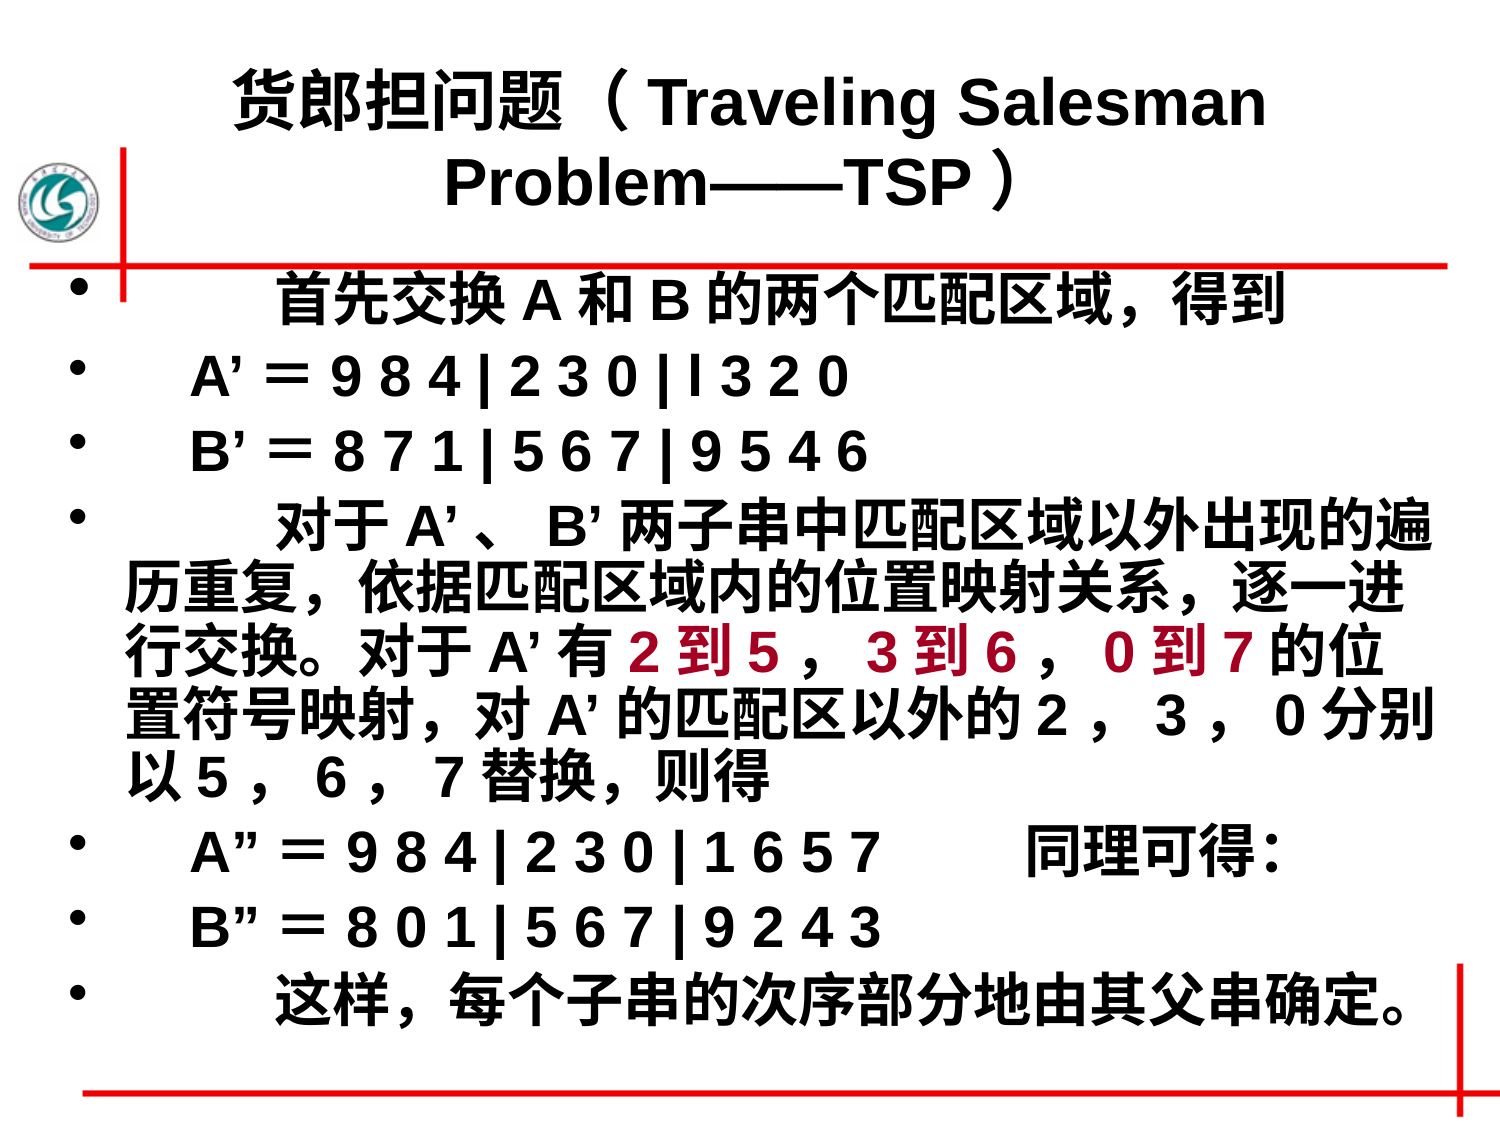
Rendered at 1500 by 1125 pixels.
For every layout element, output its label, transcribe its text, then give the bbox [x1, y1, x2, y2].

list 首先交换A和B的两个匹配区域，得到 A’＝9 8 4 | 2 3 0 | l 3 2 0 B’＝8 7 1 | 5 6 7 | 9 5 4 6 对于A’、B’两子串中匹配区域以外出现的遍历重复，依据匹配区域内的位置映射关系，逐一进行交换。对于A’有2到5，3到6，0到7的位置符号映射，对A’的匹配区以外的2，3，0分别以5，6，7替换，则得 A”＝9 8 4 | 2 3 0 | 1 6 5 7 同理可得： B”＝8 0 1 | 5 6 7 | 9 2 4 3 这样，每个子串的次序部分地由其父串确定。 [53, 255, 1459, 1050]
title 货郎担问题（Traveling Salesman Problem——TSP） [75, 45, 1425, 233]
picture [0, 0, 1500, 1125]
